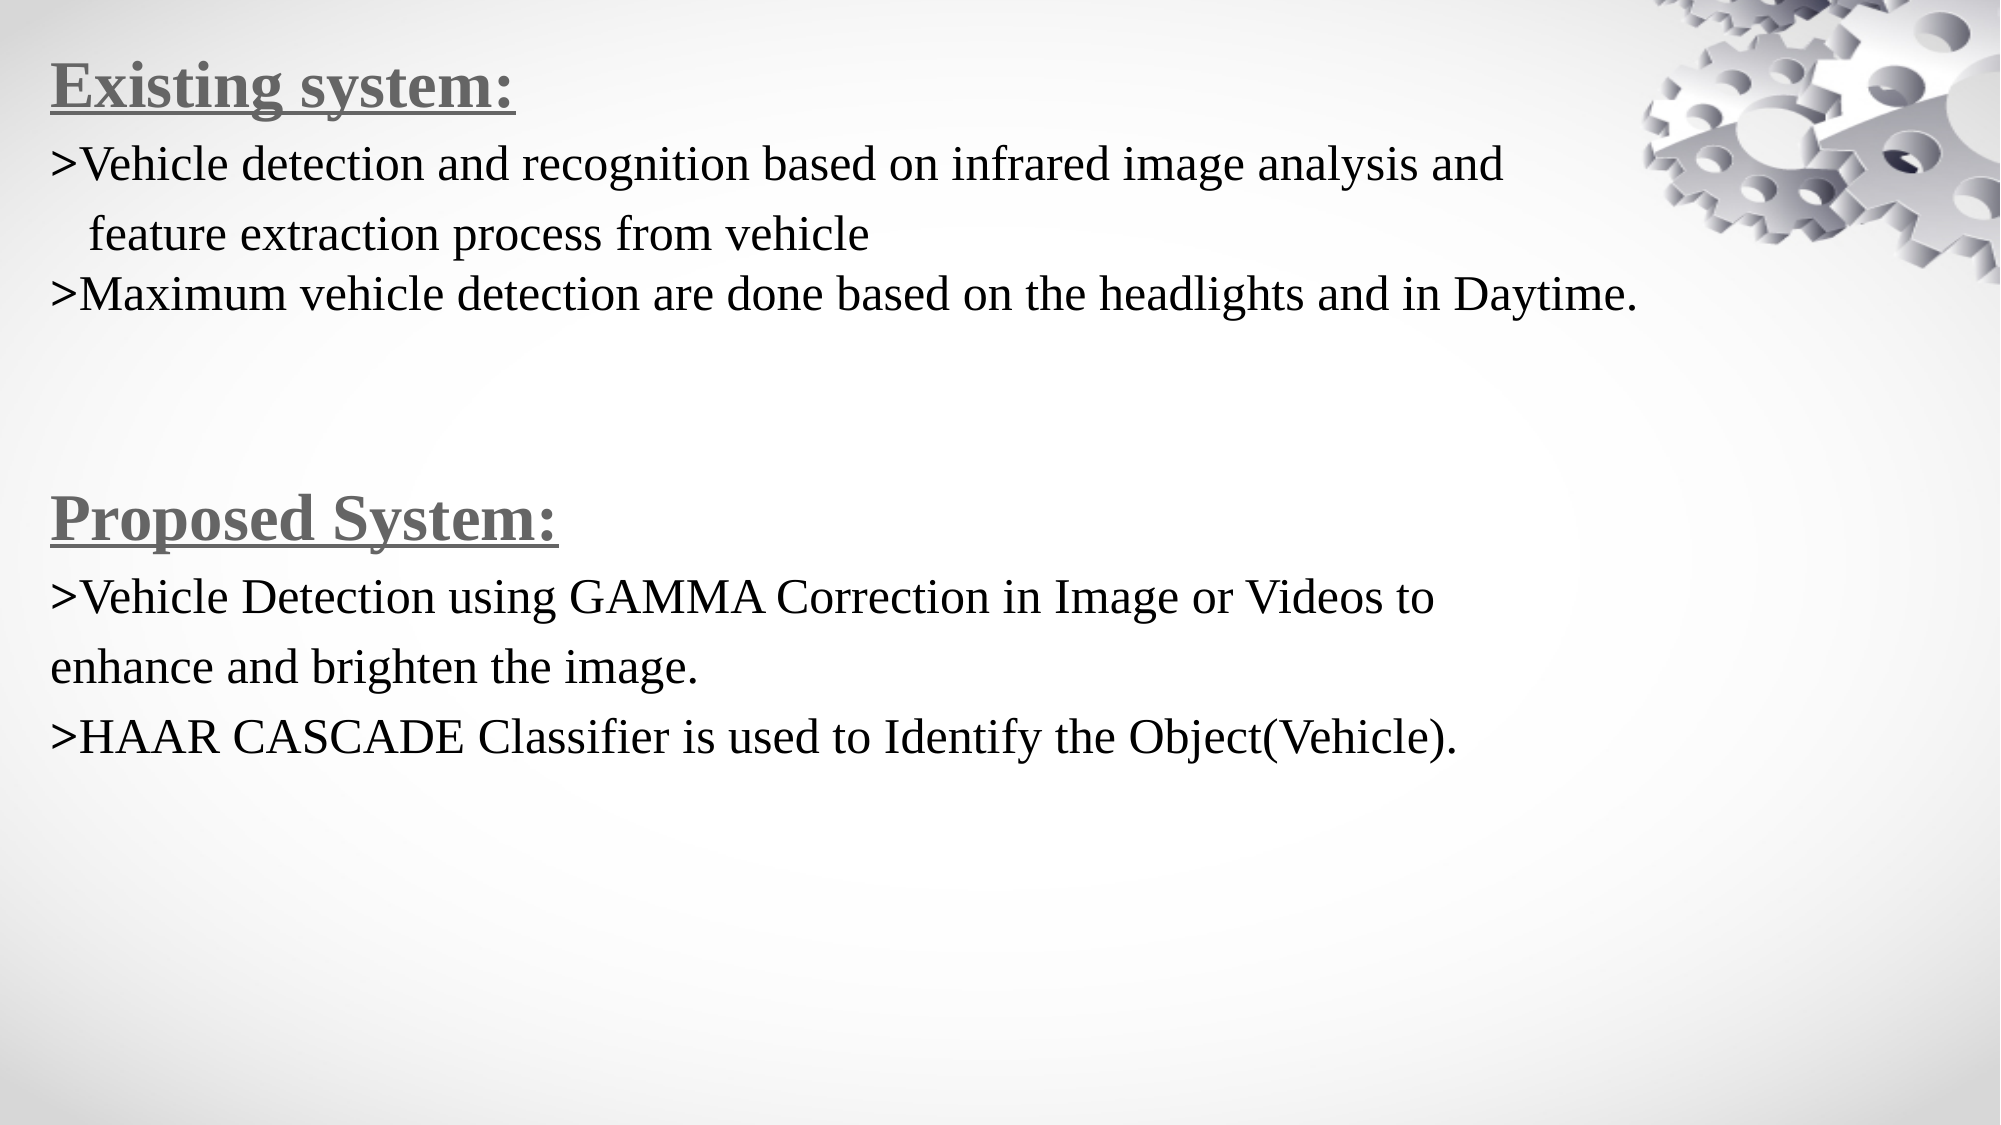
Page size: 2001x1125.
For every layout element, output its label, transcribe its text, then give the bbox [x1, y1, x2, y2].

picture [0, 0, 2000, 1125]
list Existing system: >Vehicle detection and recognition based on infrared image analysis and feature extraction process from vehicle >Maximum vehicle detection are done based on the headlights and in Daytime. Proposed System: >Vehicle Detection using GAMMA Correction in Image or Videos to enhance and brighten the image. >HAAR CASCADE Classifier is used to Identify the Object(Vehicle). [35, 33, 1945, 1097]
